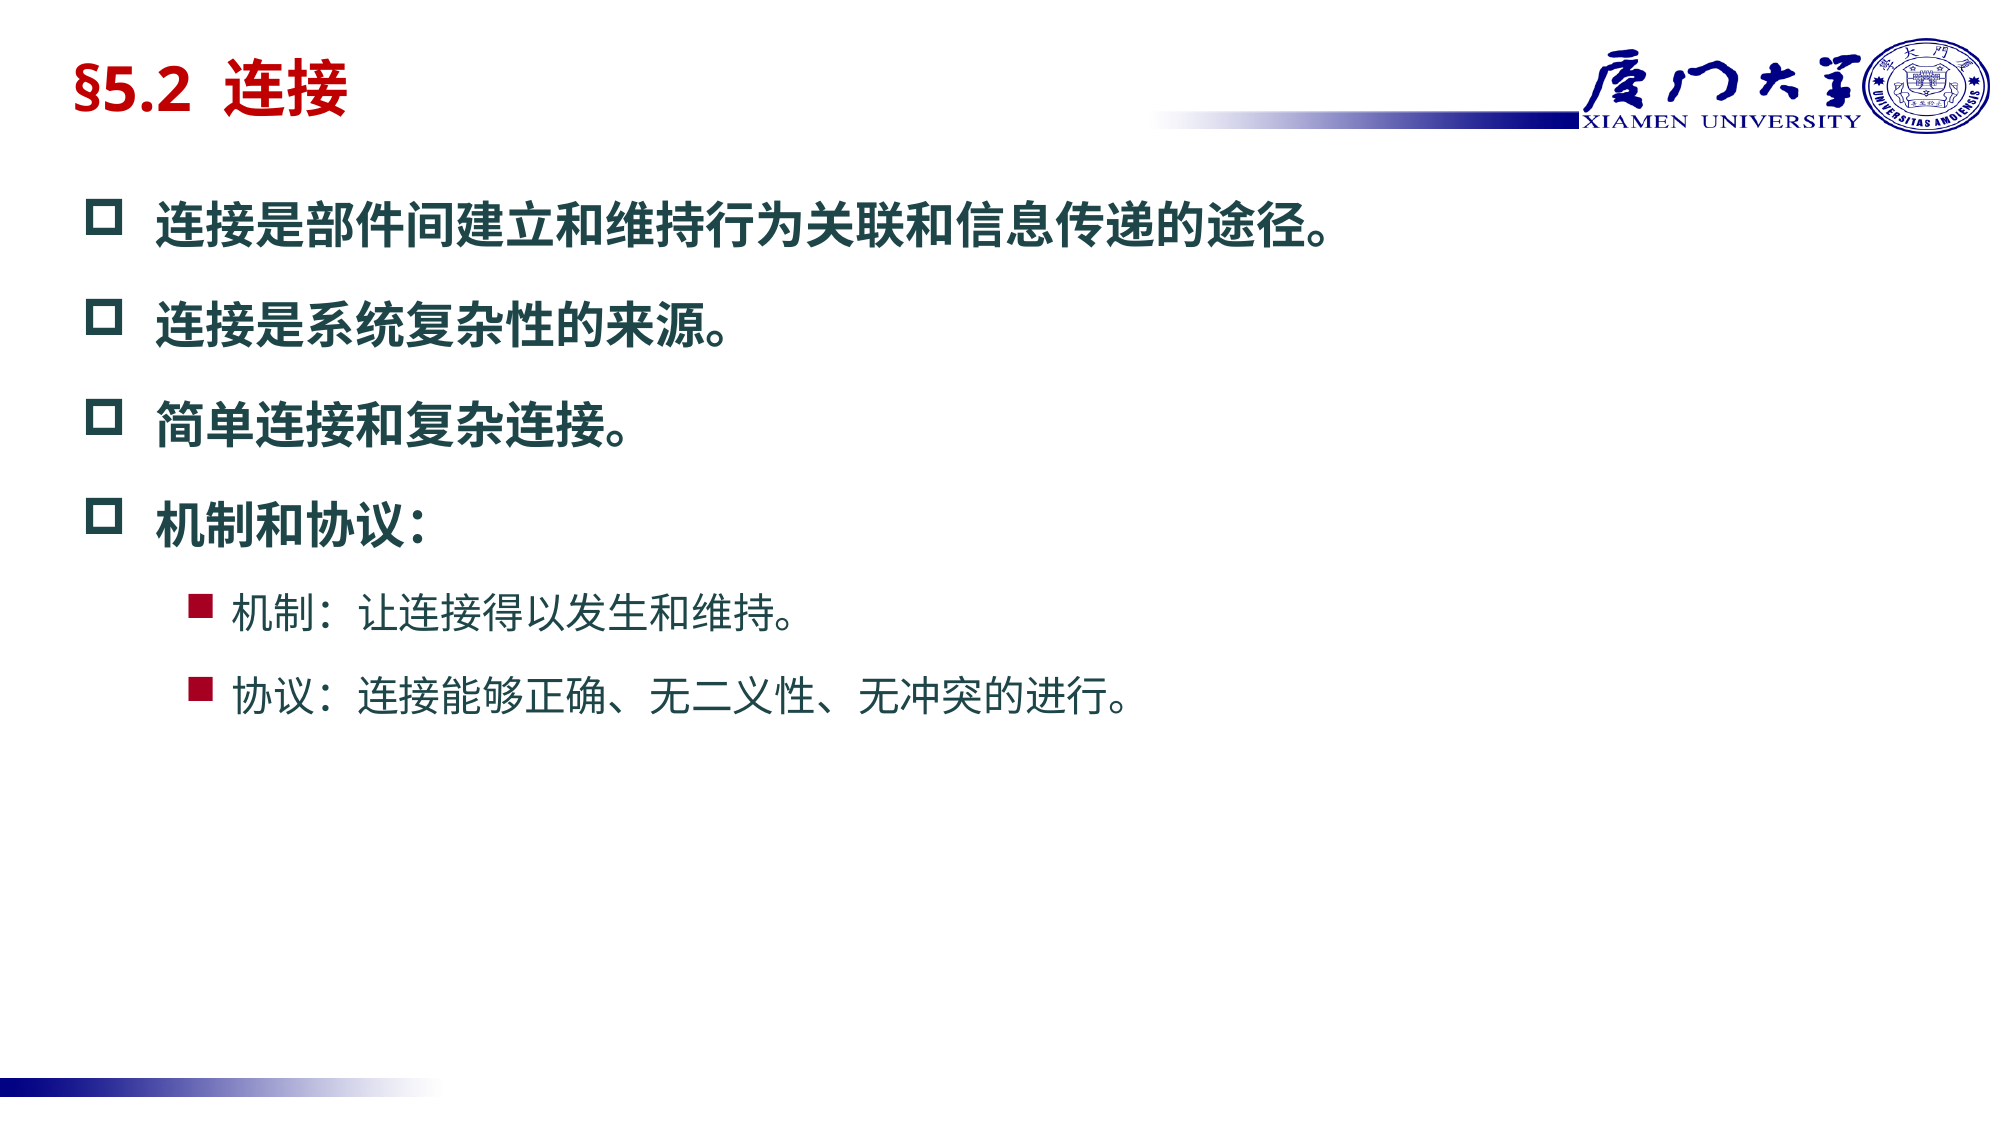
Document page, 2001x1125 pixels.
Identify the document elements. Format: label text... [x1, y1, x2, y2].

title §5.2 连接 [1, 42, 2000, 156]
picture [1862, 38, 1990, 42]
picture [0, 1078, 676, 1097]
list 连接是部件间建立和维持行为关联和信息传递的途径。 连接是系统复杂性的来源。 简单连接和复杂连接。 机制和协议： 机制：让连接得以发生和维持。 协议：连接能够正确、无二义性、无冲突的进行。 [66, 155, 1886, 966]
